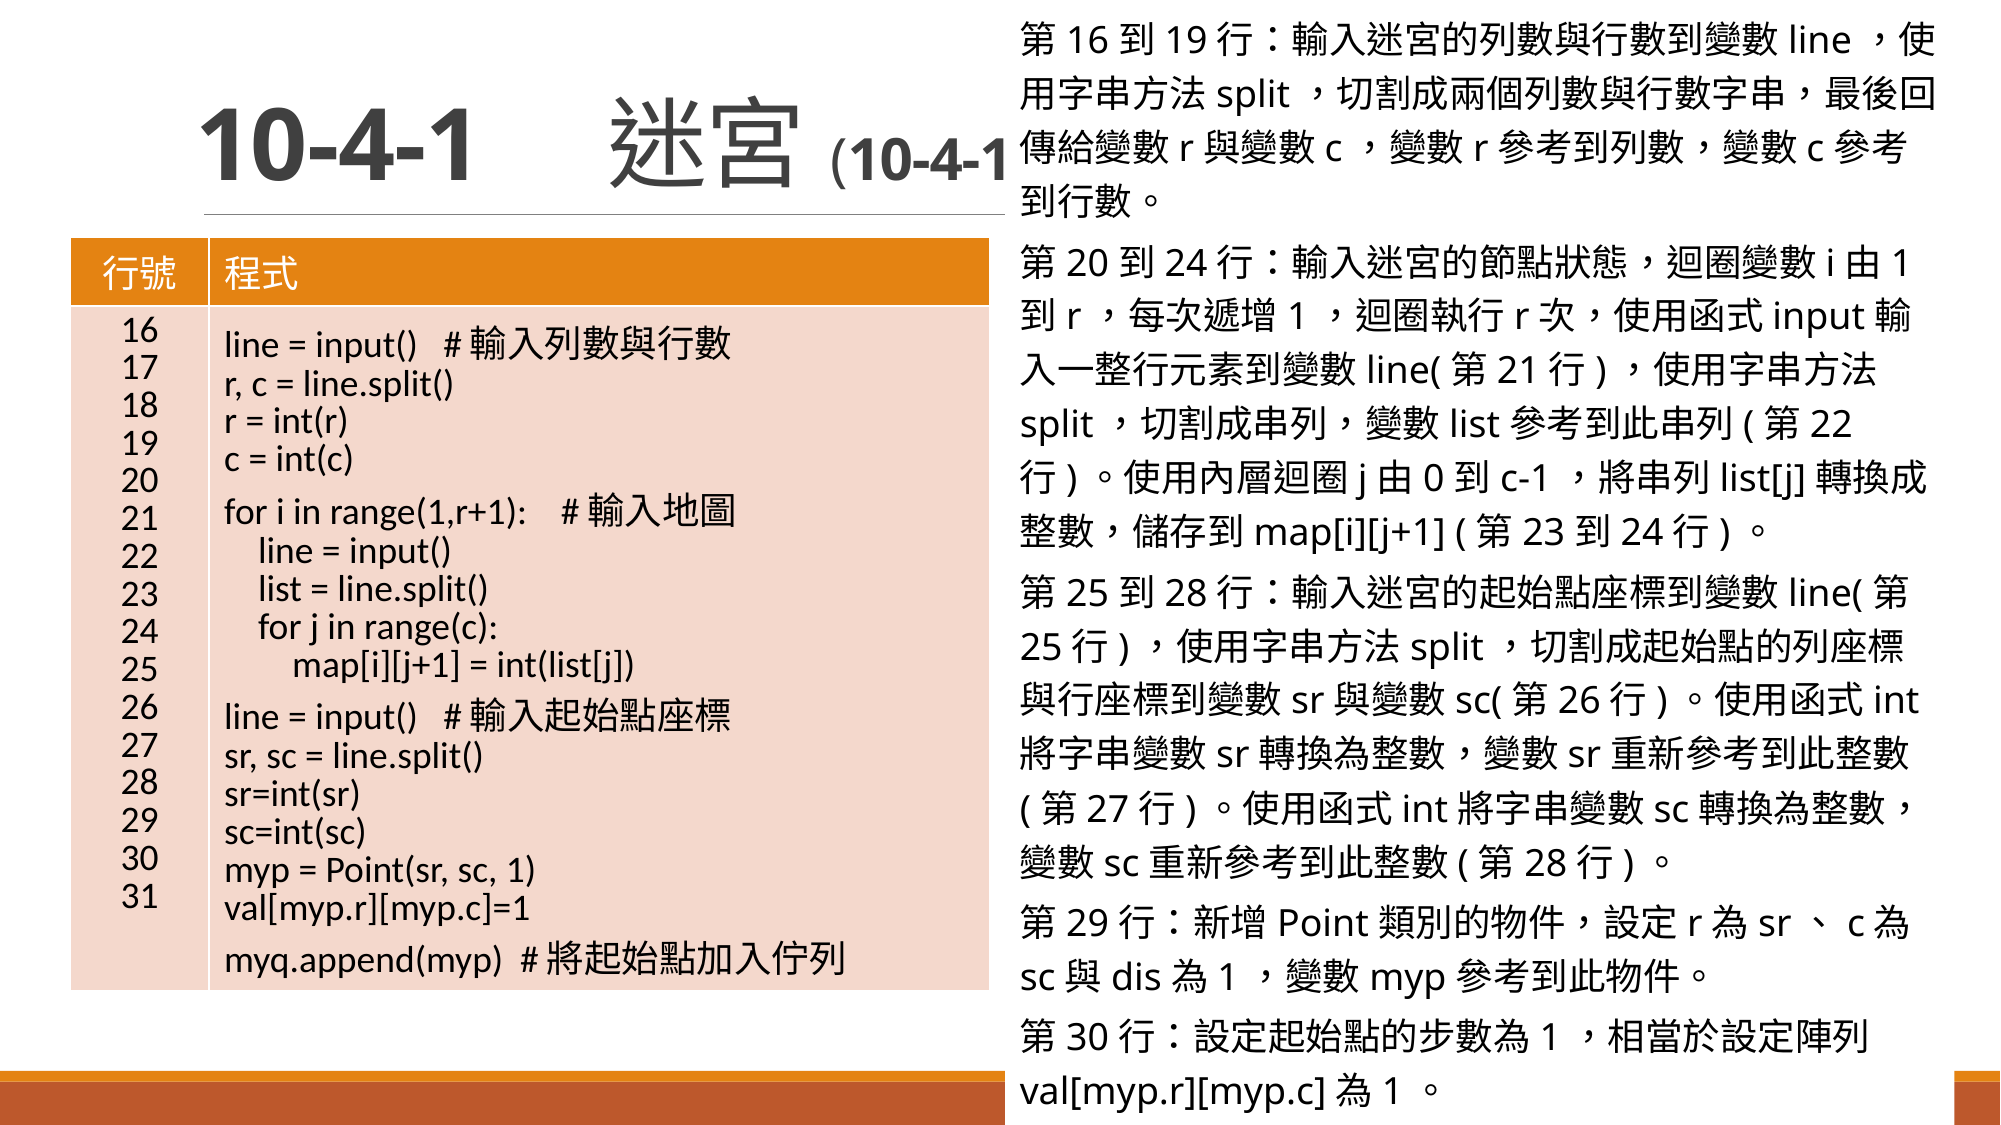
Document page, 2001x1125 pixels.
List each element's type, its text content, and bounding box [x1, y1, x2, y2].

table_cell 16 17 18 19 20 21 22 23 24 25 26 27 28 29 30 31 [71, 307, 208, 990]
text_box 第16到19行：輸入迷宮的列數與行數到變數line，使用字串方法split，切割成兩個列數與行數字串，最後回傳給變數r與變數c，變數r參考到列數，變數c參考到行數。 第20到24行：輸入迷宮的節點狀態，迴圈變數i由1到r，每次遞增1，迴圈執行r次，使用函式input輸入一整行元素到變數line(第21行)，使用字串方法split，切割成串列，變數list參考到此串列(第22行)。使用內層迴圈j由0到c-1，將串列list[j]轉換成整數，儲存到map[i][j+1] (第23到24行)。 第25到28行：輸入迷宮的起始點座標到變數line(第25行)，使用字串方法split，切割成起始點的列座標與行座標到變數sr與變數sc(第26行)。使用函式int將字串變數sr轉換為整數，變數sr重新參考到此整數(第27行)。使用函式int將字串變數sc轉換為整數，變數sc重新參考到此整數(第28行)。 第29行：新增Point類別的物件，設定r為sr、c為sc與dis為1，變數myp參考到此物件。 第30行：設定起始點的步數為1，相當於設定陣列val[myp.r][myp.c]為1。 第31行：將myp加入佇列myq。 [1005, 0, 1955, 1125]
table_header 程式 [210, 238, 989, 305]
table_header 行號 [71, 238, 208, 305]
table_cell line = input() #輸入列數與行數 r, c = line.split() r = int(r) c = int(c) for i in range(1,r+1): #輸入地圖 line = input() list = line.split() for j in range(c): map[i][j+1] = int(list[j]) line = input() #輸入起始點座標 sr, sc = line.split() sr=int(sr) sc=int(sc) myp = Point(sr, sc, 1) val[myp.r][myp.c]=1 myq.append(myp) #將起始點加入佇列 [210, 307, 989, 990]
title 10-4-1 迷宮(10-4-1迷宮.py) [180, 47, 1005, 209]
